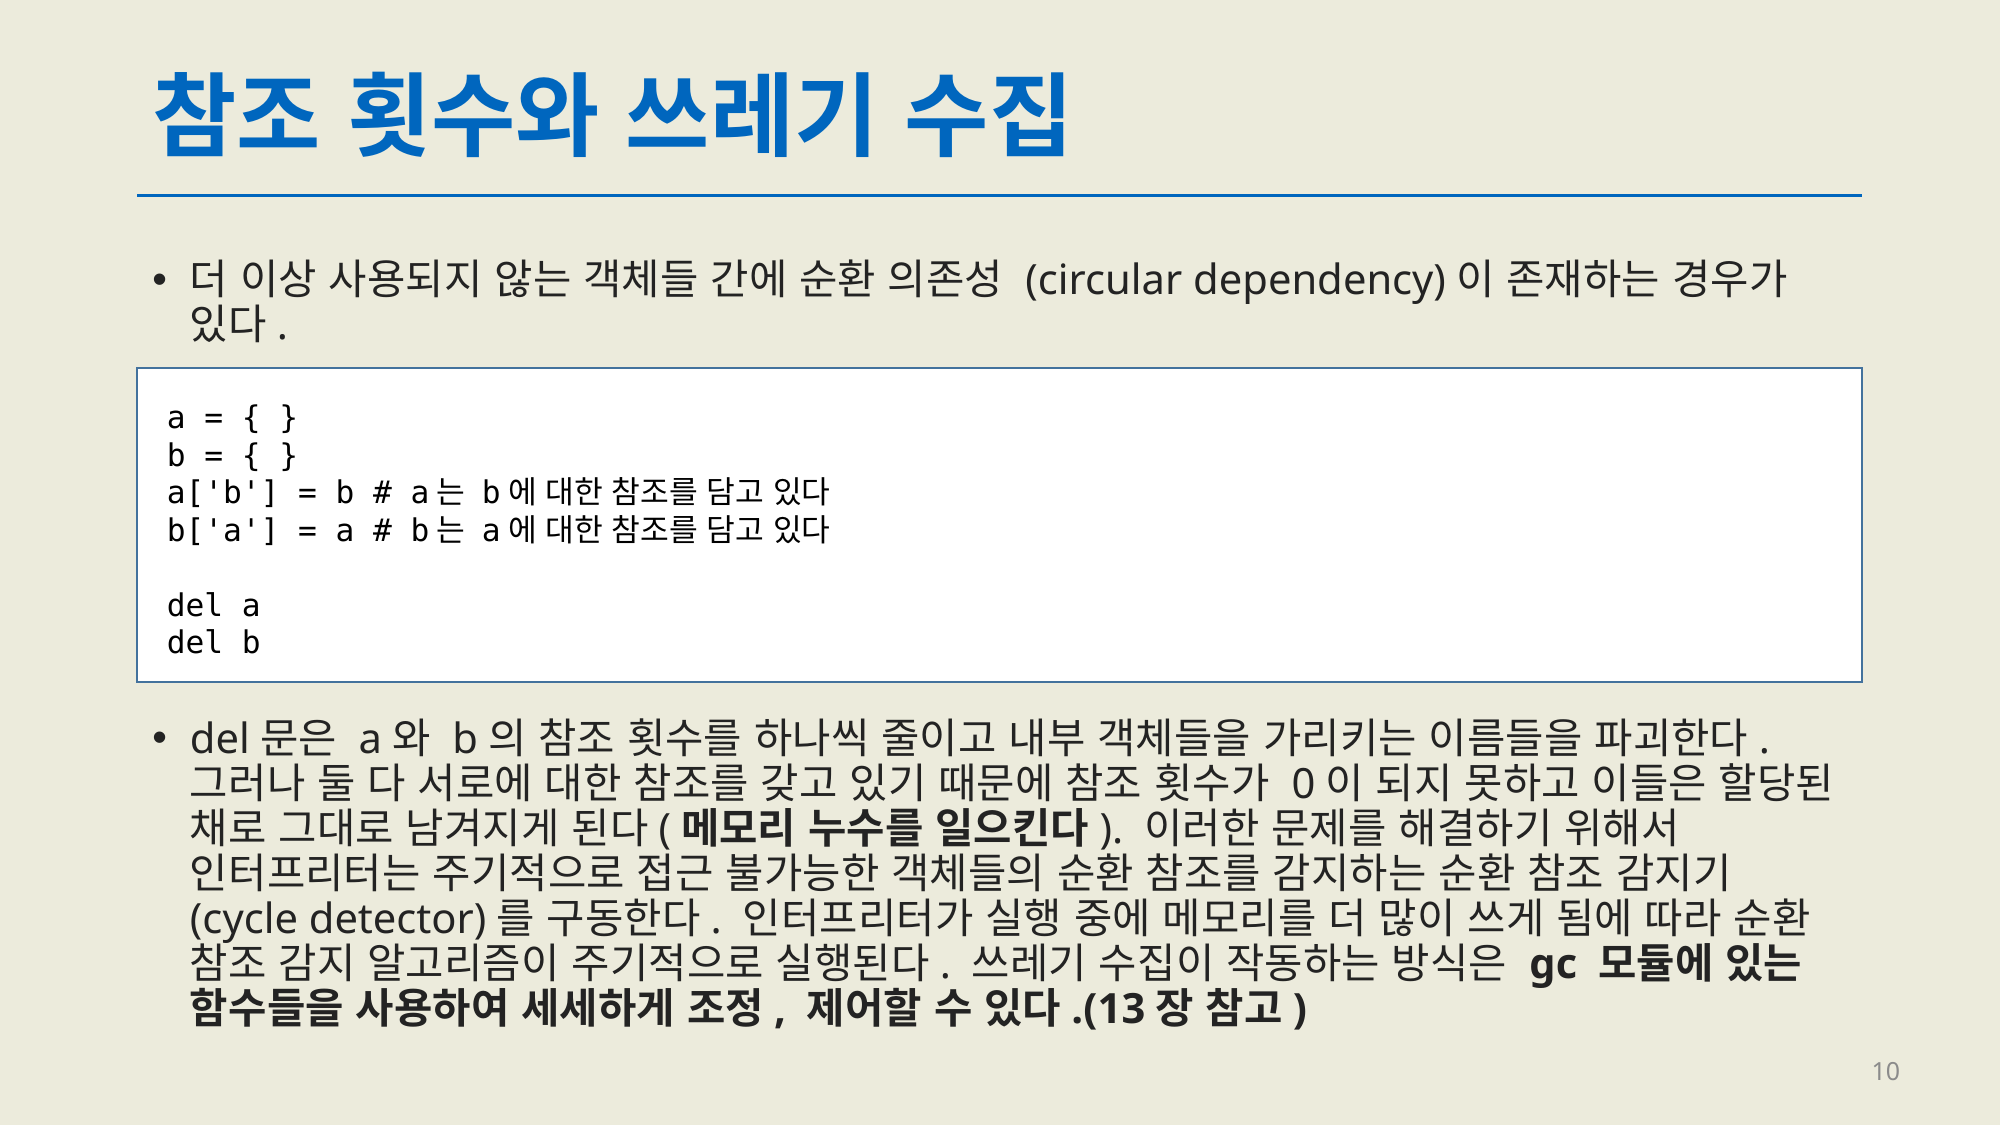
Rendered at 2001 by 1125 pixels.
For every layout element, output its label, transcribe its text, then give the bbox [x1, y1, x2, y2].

text_box del문은 a와 b의 참조 횟수를 하나씩 줄이고 내부 객체들을 가리키는 이름들을 파괴한다. 그러나 둘 다 서로에 대한 참조를 갖고 있기 때문에 참조 횟수가 0이 되지 못하고 이들은 할당된 채로 그대로 남겨지게 된다(메모리 누수를 일으킨다). 이러한 문제를 해결하기 위해서 인터프리터는 주기적으로 접근 불가능한 객체들의 순환 참조를 감지하는 순환 참조 감지기(cycle detector)를 구동한다. 인터프리터가 실행 중에 메모리를 더 많이 쓰게 됨에 따라 순환 참조 감지 알고리즘이 주기적으로 실행된다. 쓰레기 수집이 작동하는 방식은 gc 모듈에 있는 함수들을 사용하여 세세하게 조정, 제어할 수 있다.(13장 참고) [137, 710, 1863, 1077]
list 더 이상 사용되지 않는 객체들 간에 순환 의존성 (circular dependency)이 존재하는 경우가 있다. [137, 251, 1863, 367]
title 참조 횟수와 쓰레기 수집 [137, 59, 1863, 180]
text_box a = { } b = { } a['b'] = b # a는 b에 대한 참조를 담고 있다 b['a'] = a # b는 a에 대한 참조를 담고 있다 del a del b [136, 367, 1863, 683]
slide_number 10 [1465, 1042, 1916, 1103]
